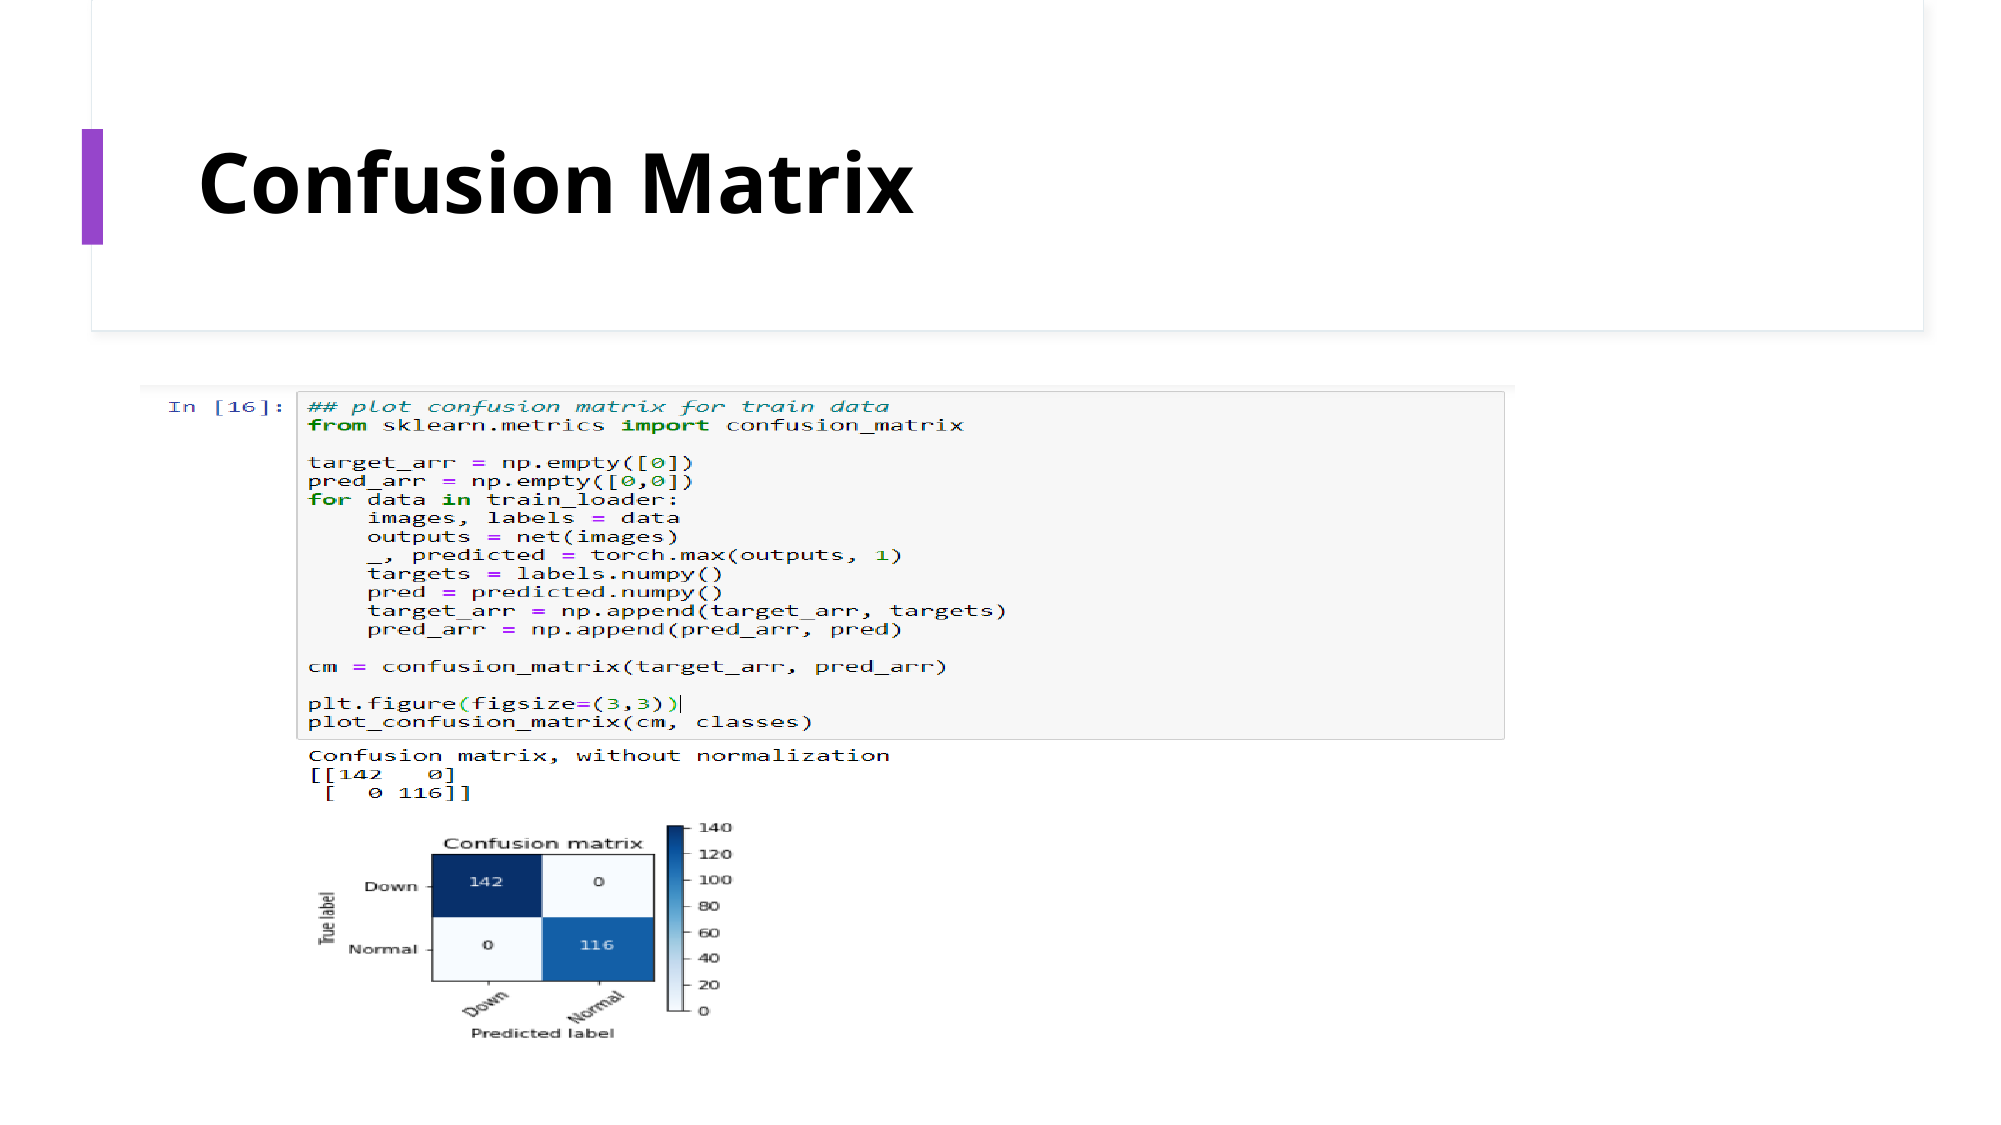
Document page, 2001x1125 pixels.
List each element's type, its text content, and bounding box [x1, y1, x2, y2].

title Confusion Matrix [183, 90, 1851, 284]
picture [139, 385, 1515, 1058]
